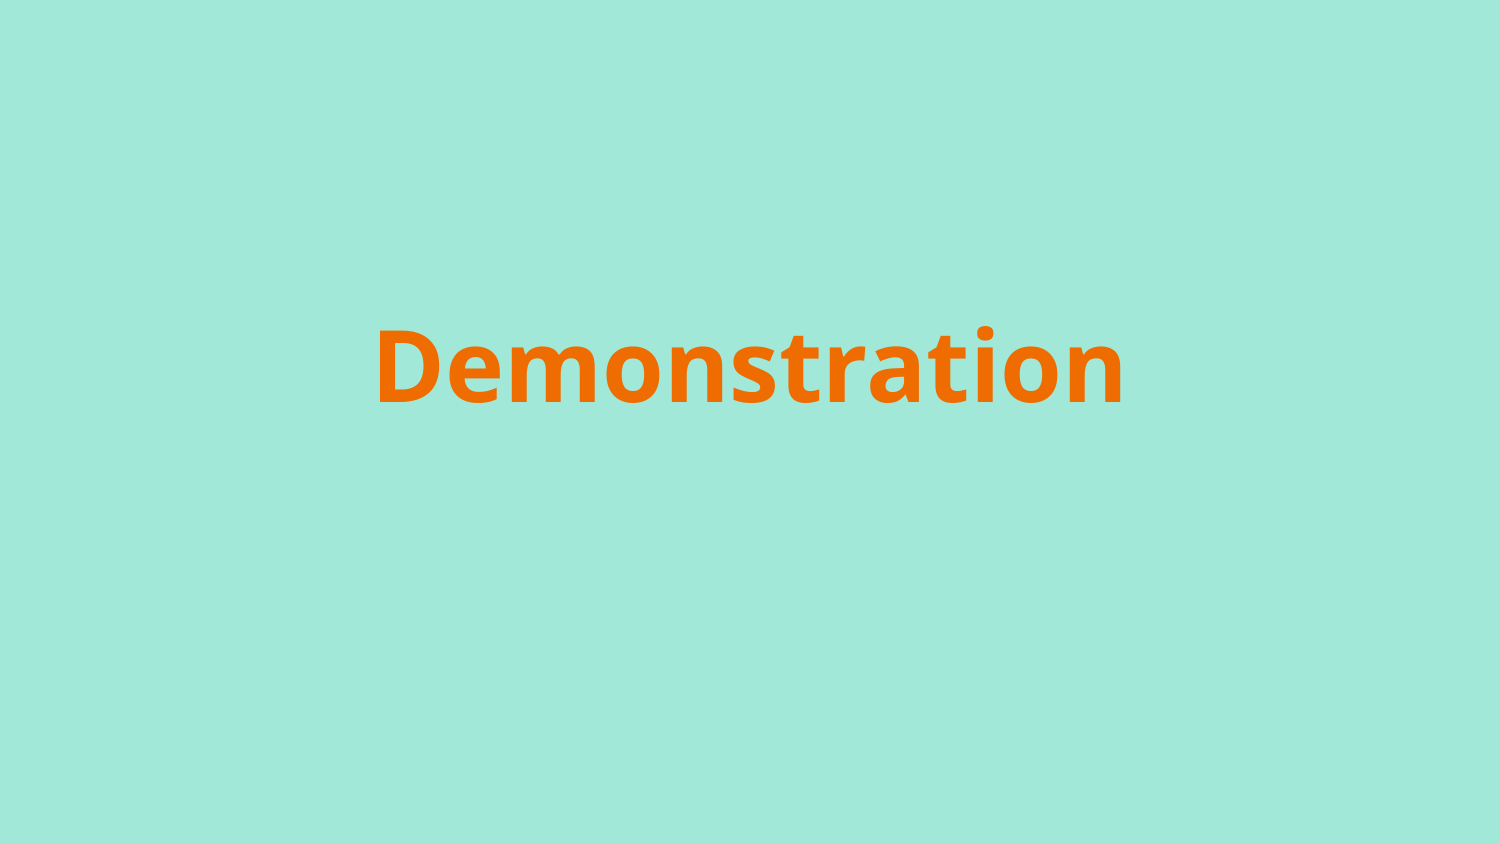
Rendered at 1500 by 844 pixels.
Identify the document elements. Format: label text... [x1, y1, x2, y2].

title Demonstration [164, 287, 1336, 456]
